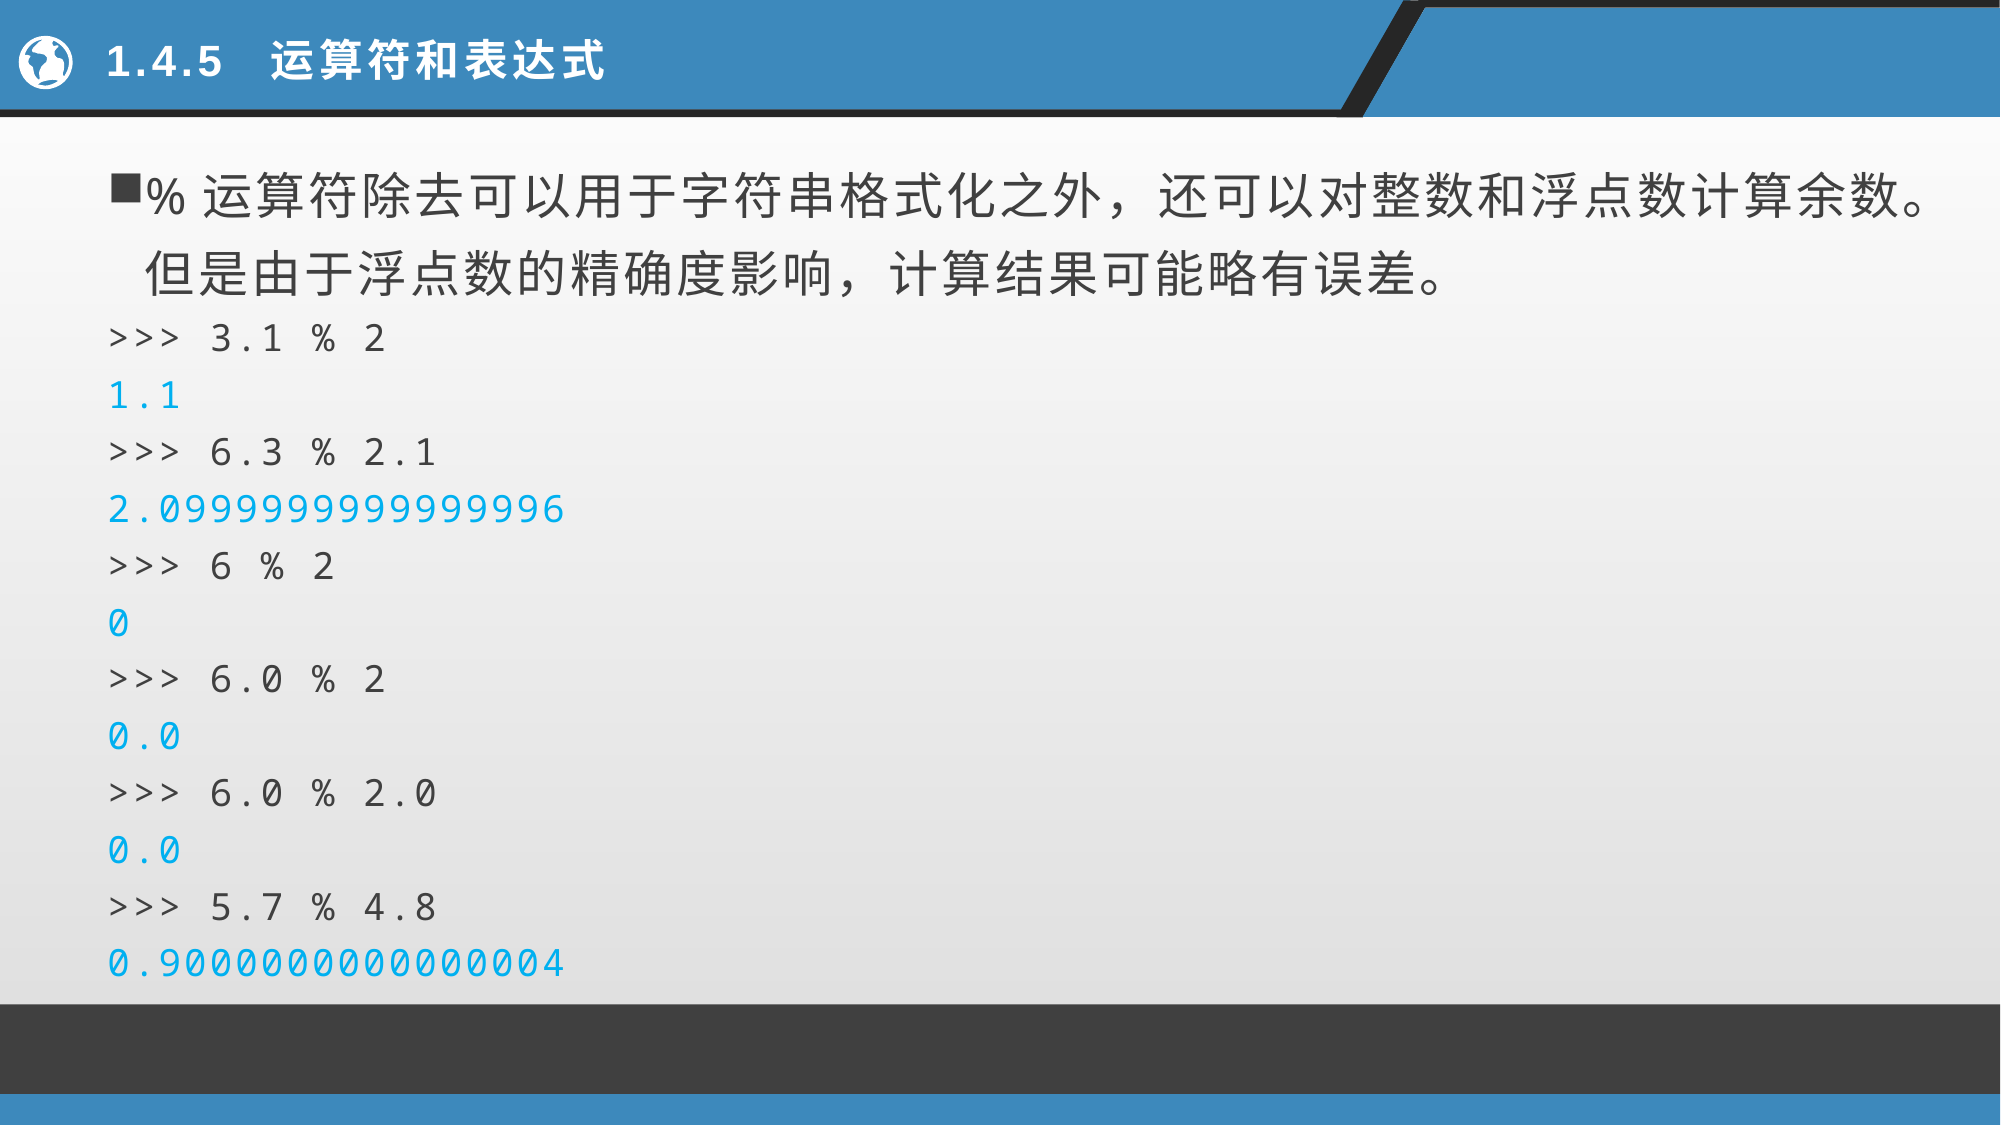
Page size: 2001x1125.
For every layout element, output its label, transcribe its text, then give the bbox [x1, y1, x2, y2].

title 1.4.5 运算符和表达式 [90, 0, 977, 146]
list %运算符除去可以用于字符串格式化之外，还可以对整数和浮点数计算余数。但是由于浮点数的精确度影响，计算结果可能略有误差。 >>> 3.1 % 2 1.1 >>> 6.3 % 2.1 2.0999999999999996 >>> 6 % 2 0 >>> 6.0 % 2 0.0 >>> 6.0 % 2.0 0.0 >>> 5.7 % 4.8 0.9000000000000004 [90, 146, 1921, 976]
